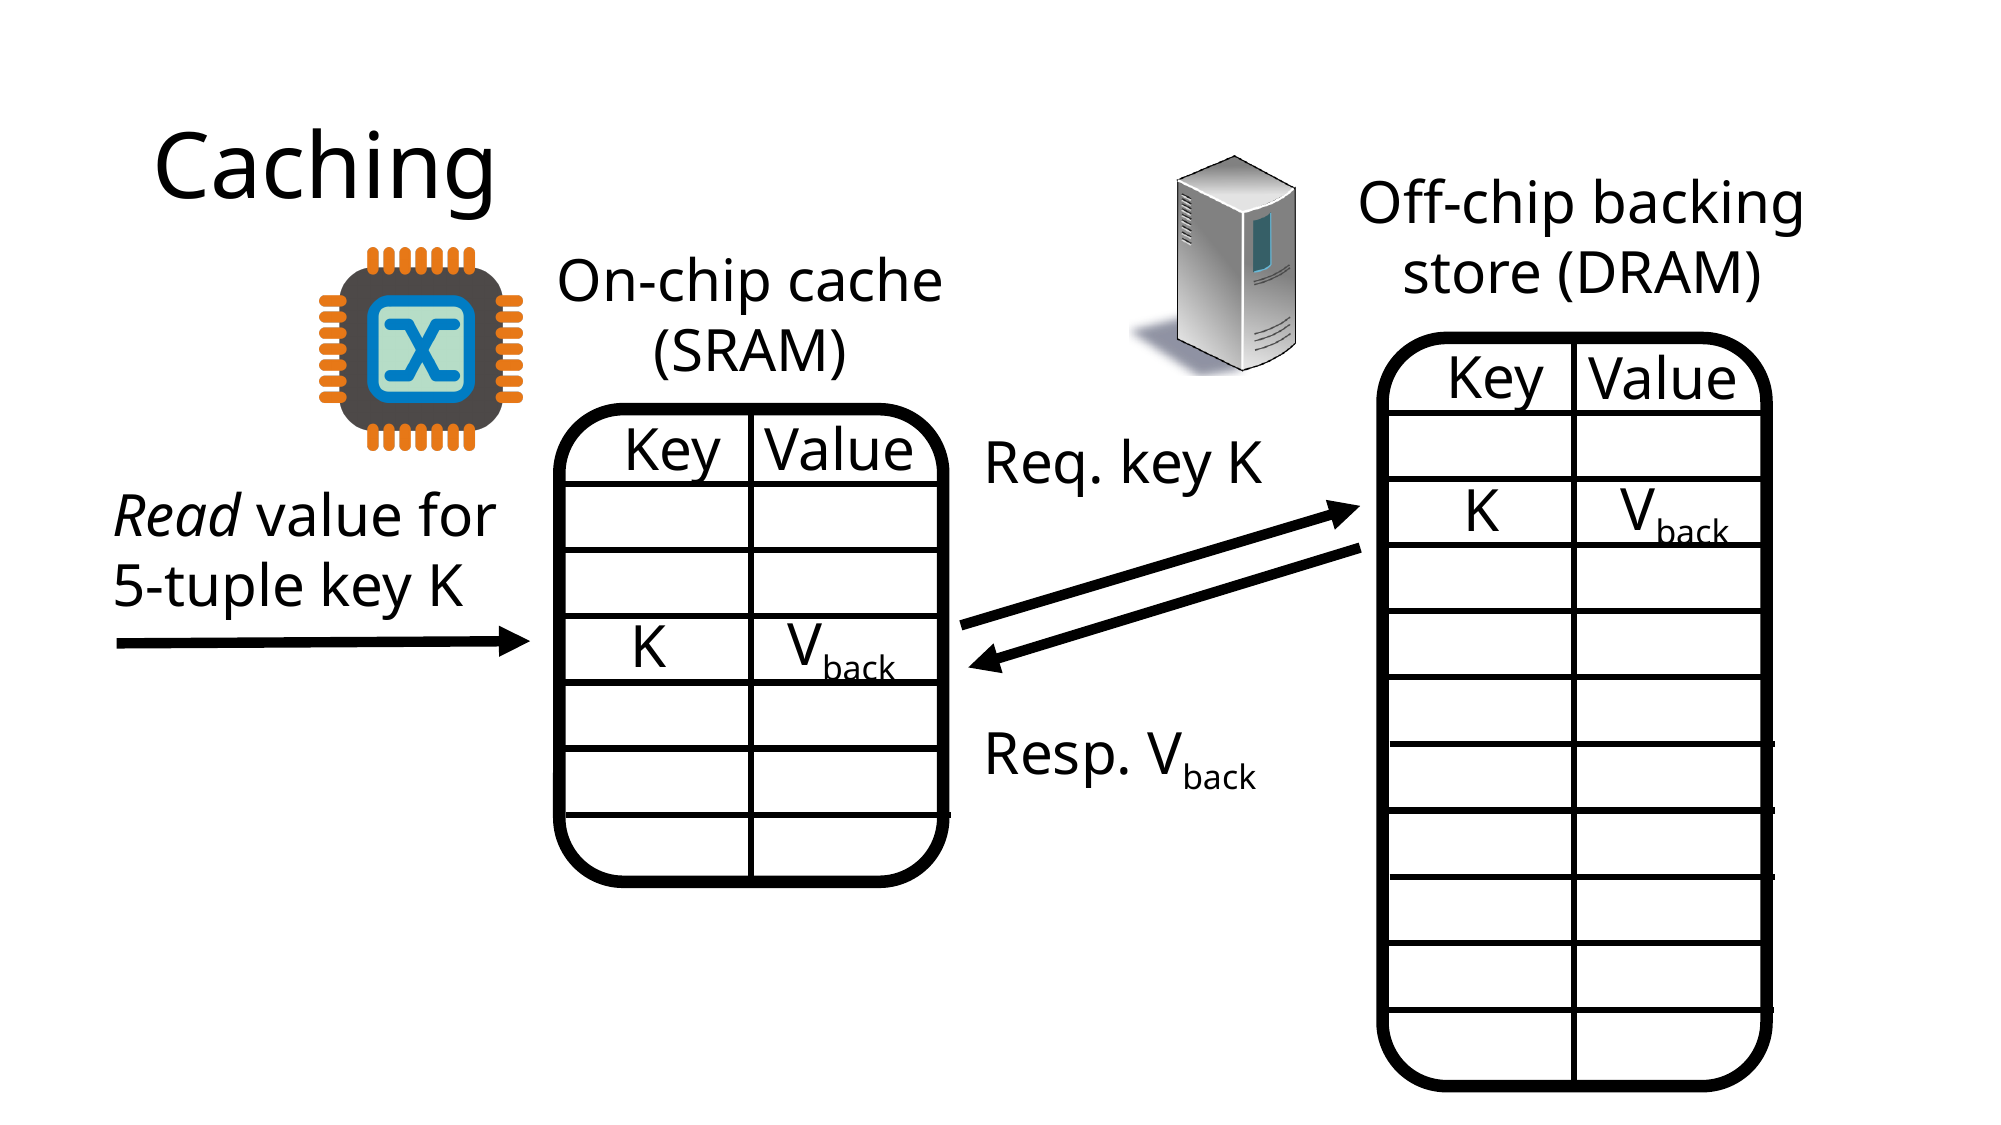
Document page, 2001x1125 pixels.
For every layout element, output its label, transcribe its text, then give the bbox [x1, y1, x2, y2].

picture [1129, 155, 1296, 376]
text_box Off-chip backing store (DRAM) [1326, 158, 1838, 313]
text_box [968, 547, 1361, 668]
picture [319, 247, 523, 451]
text_box On-chip cache (SRAM) [528, 235, 973, 391]
text_box Resp. Vback [969, 709, 1381, 804]
text_box Req. key K [969, 417, 1381, 503]
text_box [558, 404, 952, 882]
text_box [1381, 332, 1775, 1086]
title Caching [137, 59, 1863, 278]
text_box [960, 505, 1361, 626]
text_box Read value for 5-tuple key K [97, 471, 531, 626]
